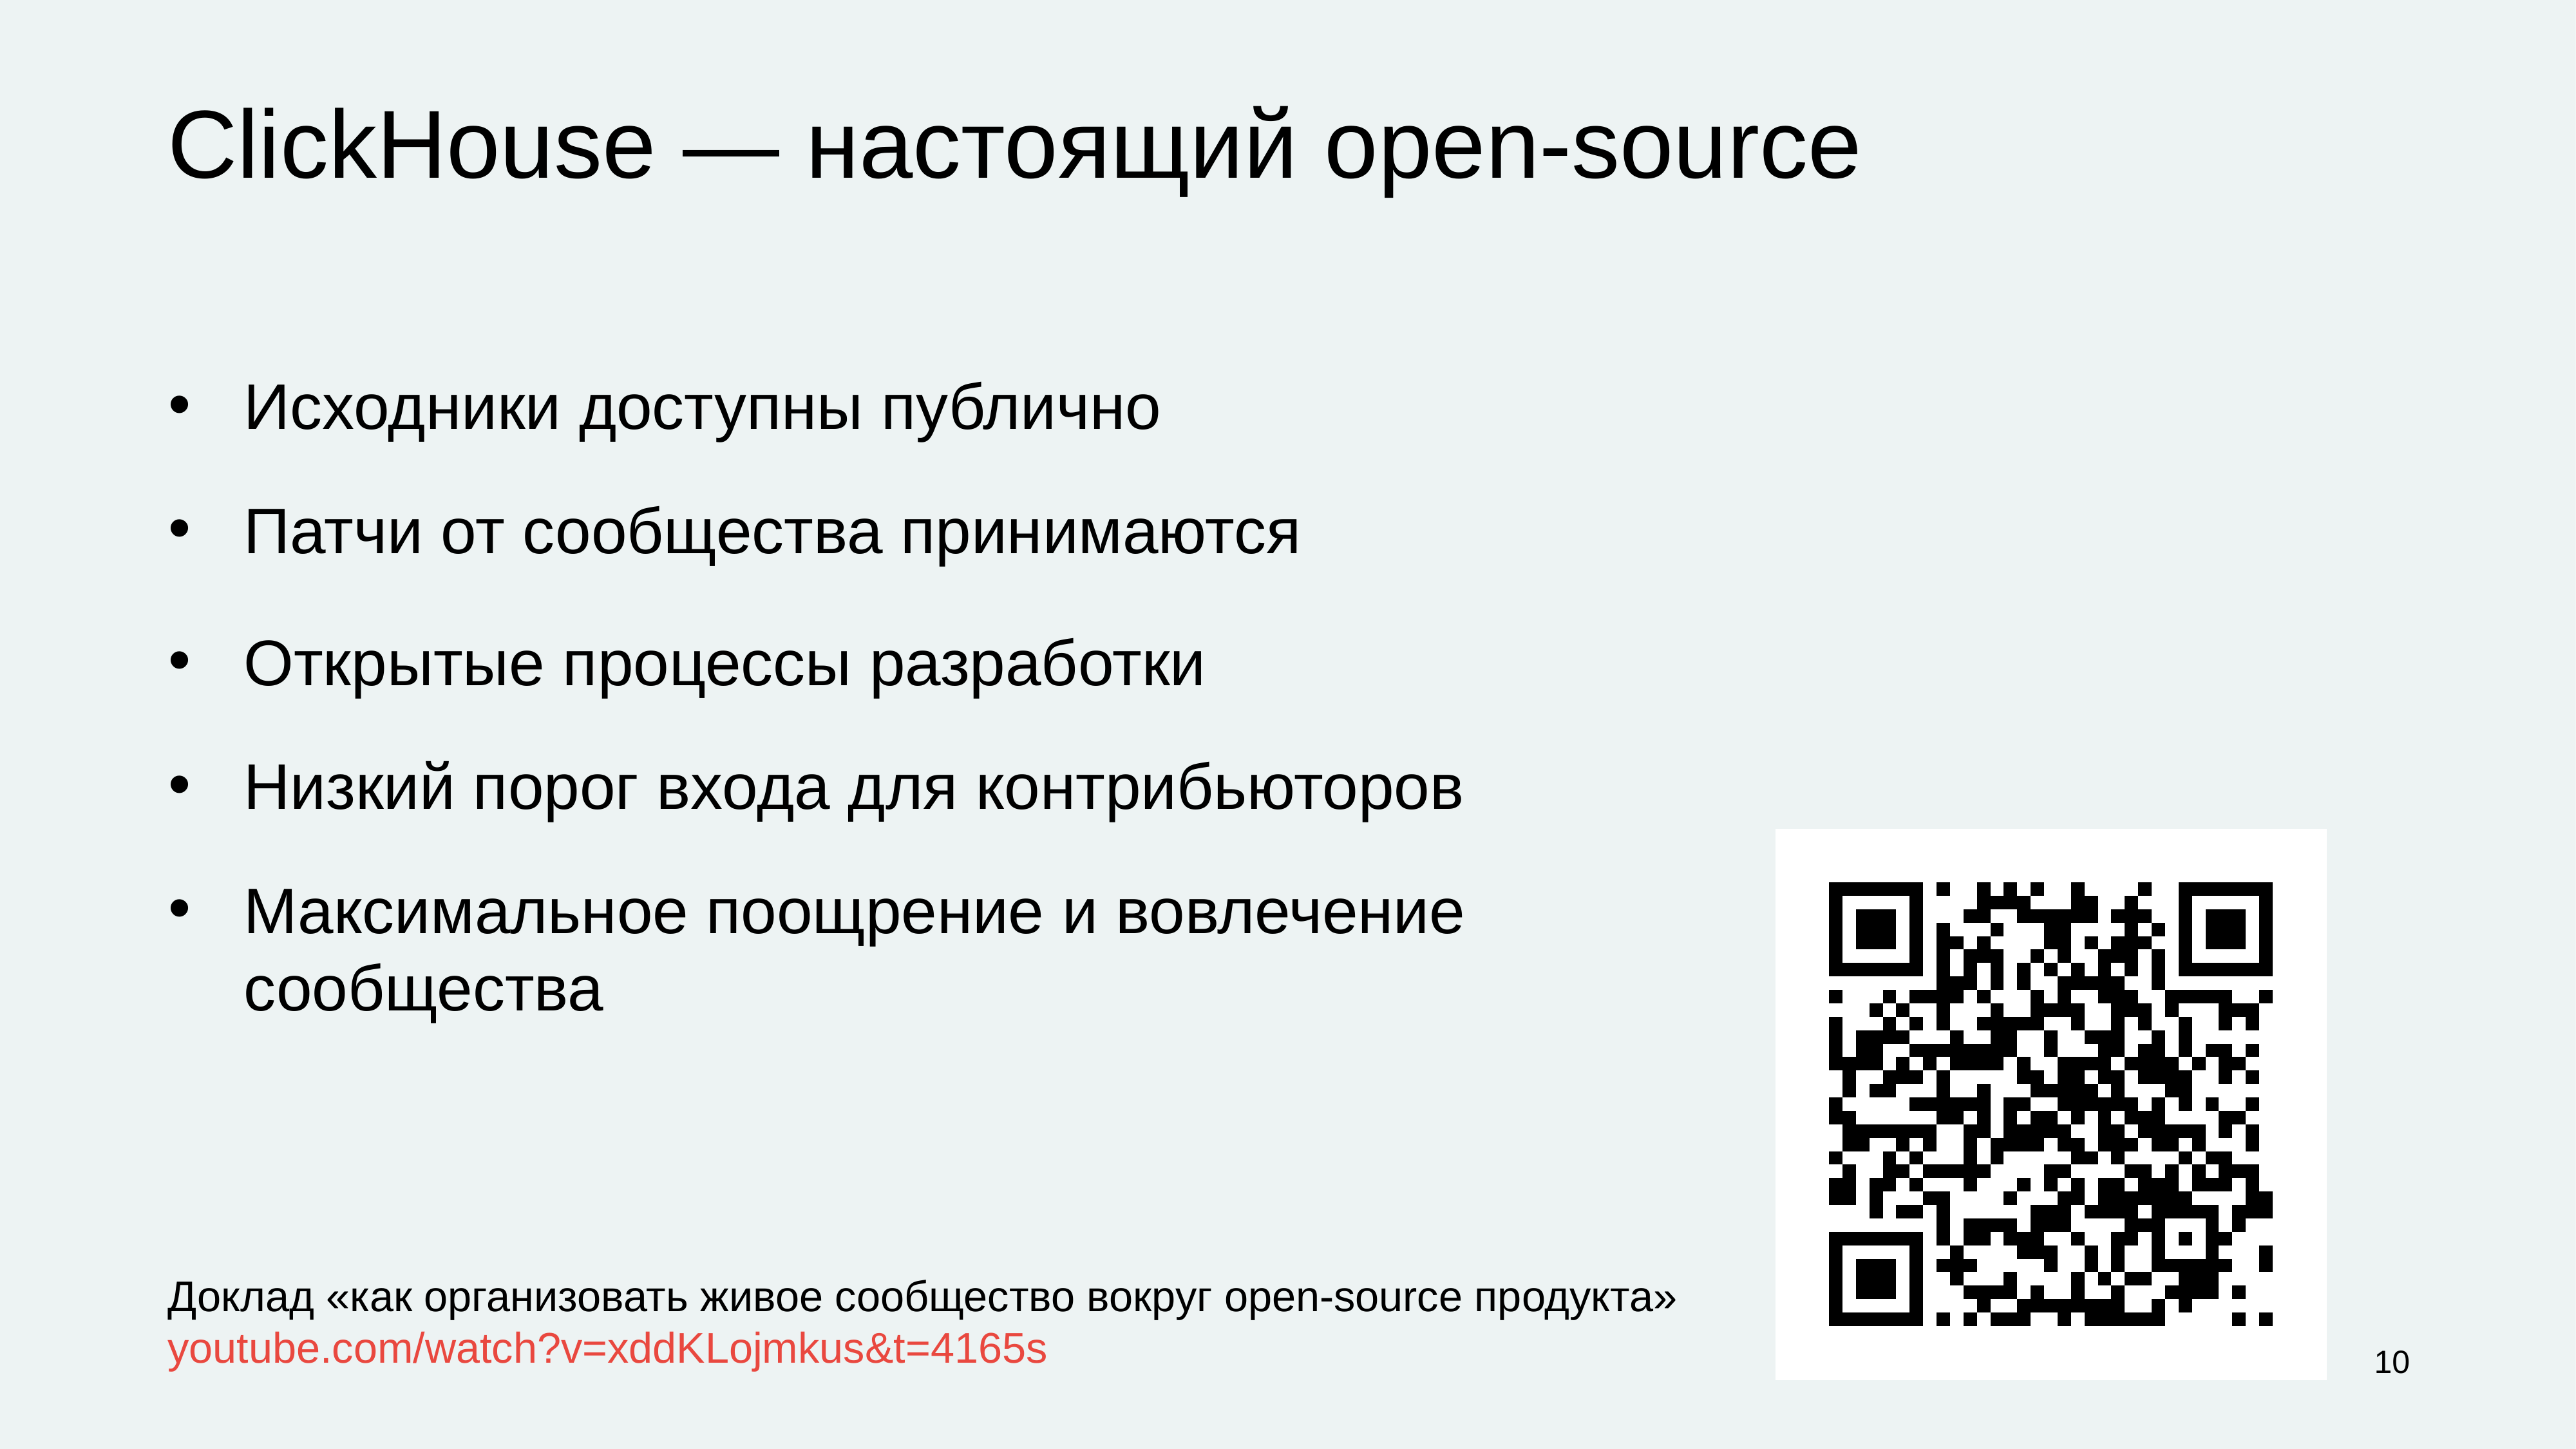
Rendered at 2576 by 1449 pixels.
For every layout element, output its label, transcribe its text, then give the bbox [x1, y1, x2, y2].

list Исходники доступны публично Патчи от сообщества принимаются Открытые процессы разработки Низкий порог входа для контрибьюторов Максимальное поощрение и вовлечение сообщества [167, 365, 1636, 1294]
slide_number ‹#› [2330, 1333, 2410, 1380]
footer Доклад «как организовать живое сообщество вокруг open-source продукта» youtube.com/watch?v=xddKLojmkus&t=4165s [167, 1326, 1772, 1372]
picture [1776, 829, 2327, 1381]
title ClickHouse — настоящий open-source [167, 57, 2411, 212]
